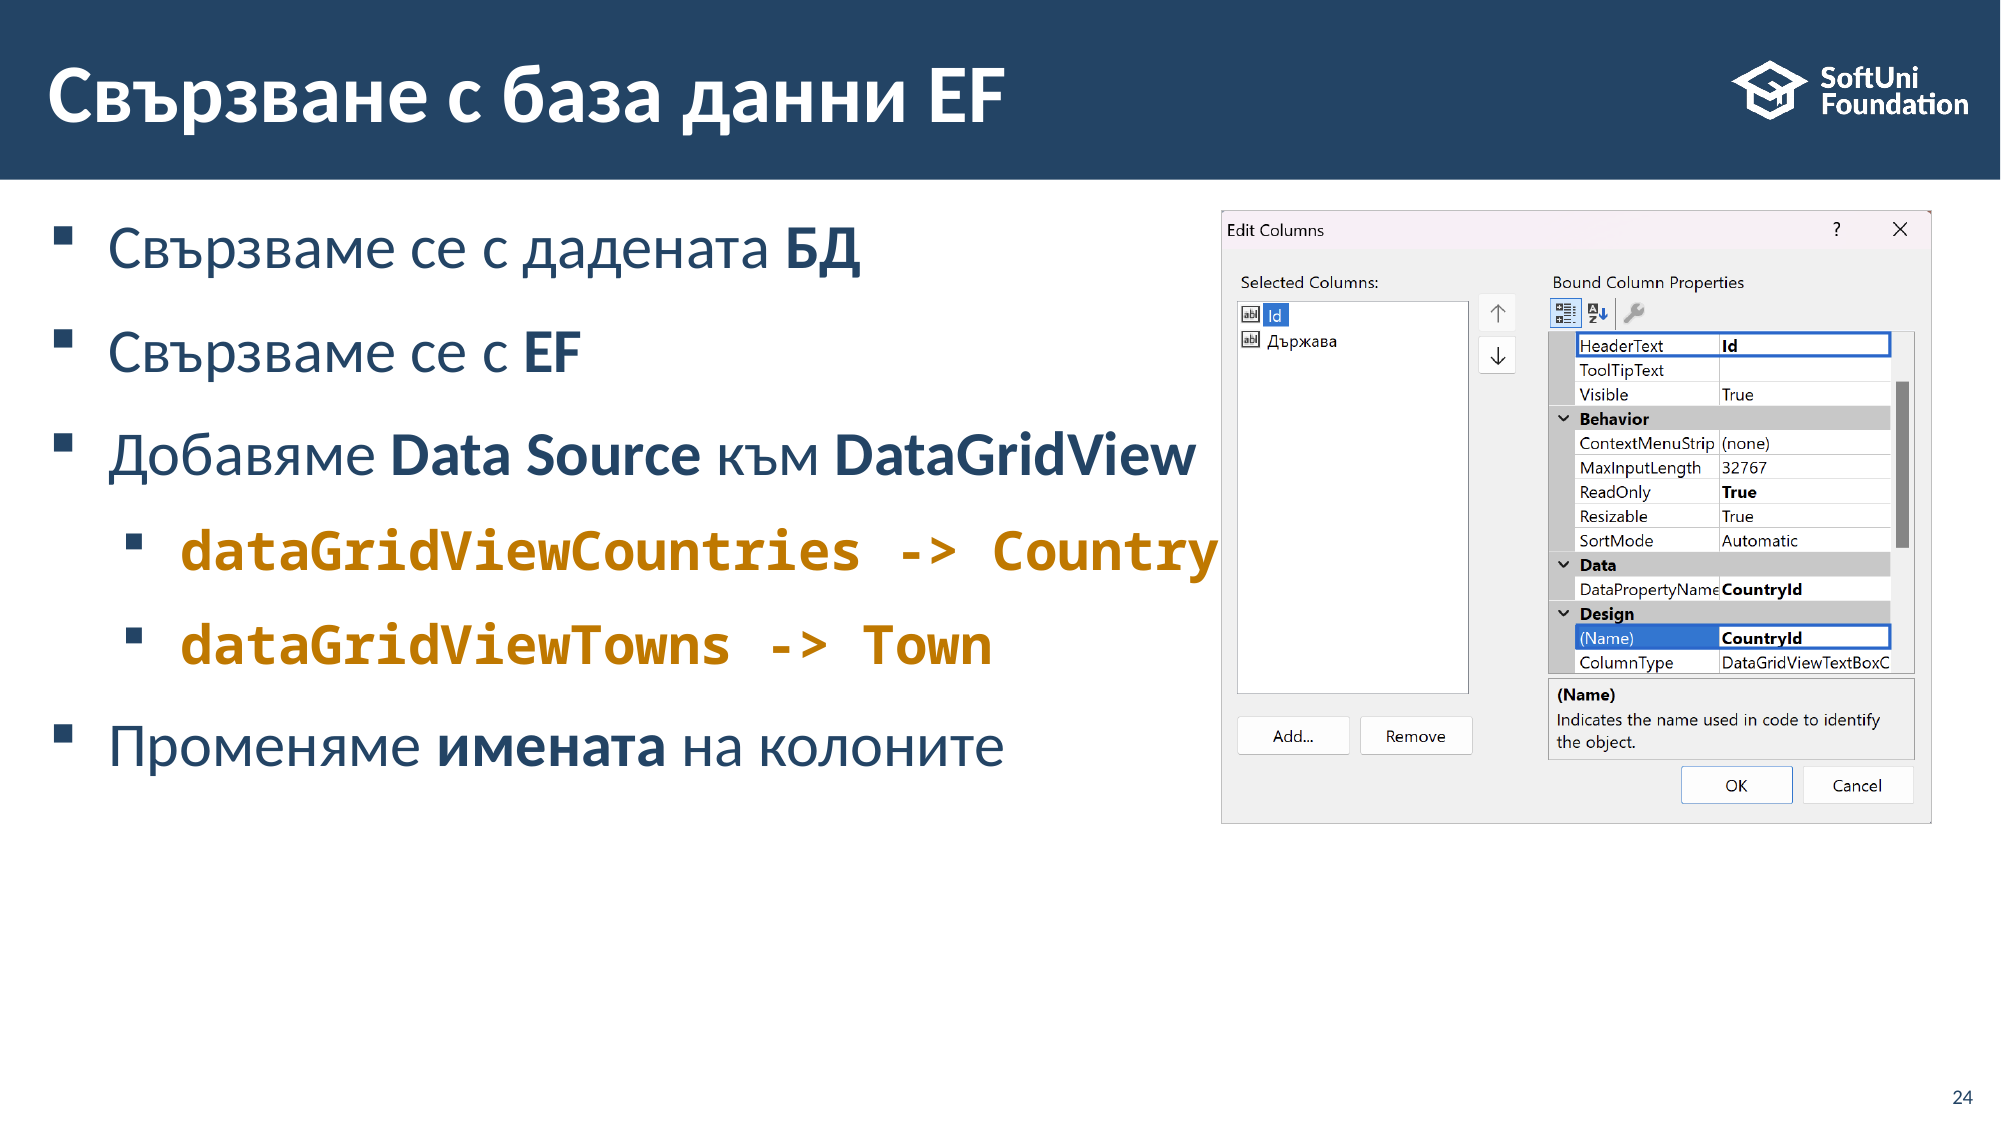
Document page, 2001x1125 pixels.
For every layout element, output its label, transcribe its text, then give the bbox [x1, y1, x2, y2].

picture [1731, 60, 1968, 120]
picture [1221, 210, 1932, 825]
slide_number 24 [1927, 1067, 1989, 1117]
title Свързване с база данни EF [31, 16, 1716, 162]
list Свързваме се с дадената БД Свързваме се с EF Добавяме Data Source към DataGridView dataGridViewCountries -> Country dataGridViewTowns -> Town Променяме имената на колоните [31, 196, 1970, 1104]
